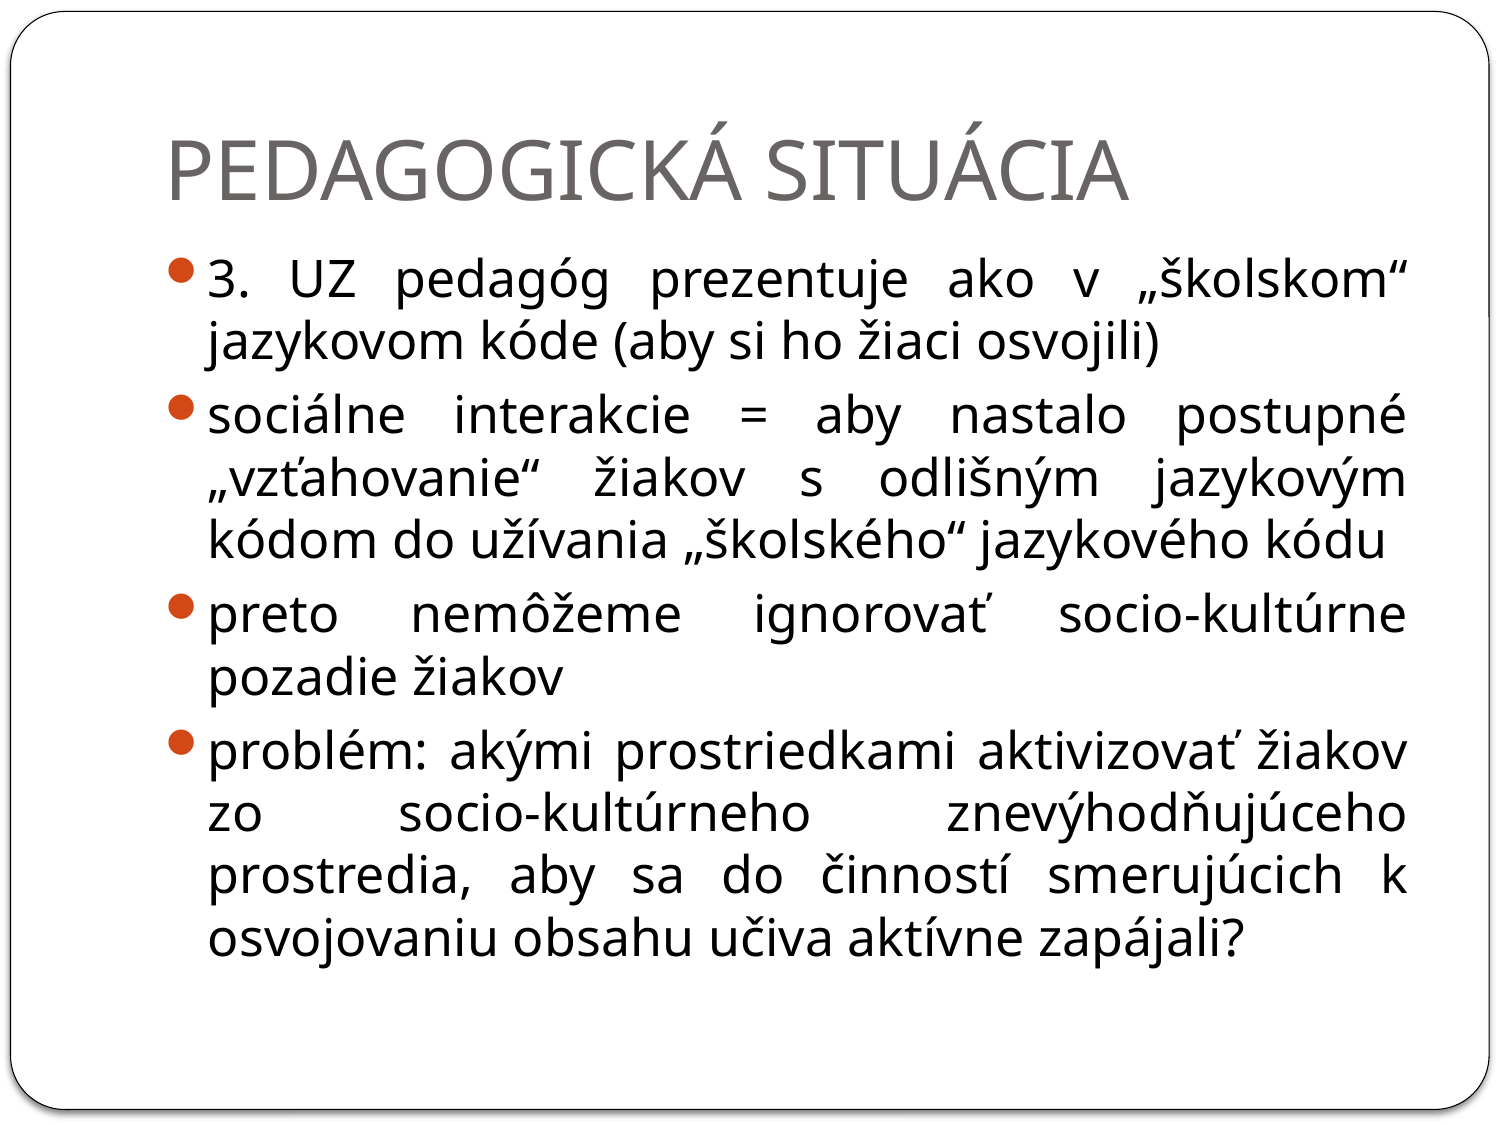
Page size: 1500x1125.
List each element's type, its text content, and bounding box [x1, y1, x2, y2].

list 3. UZ pedagóg prezentuje ako v „školskom“ jazykovom kóde (aby si ho žiaci osvojili) sociálne interakcie = aby nastalo postupné „vzťahovanie“ žiakov s odlišným jazykovým kódom do užívania „školského“ jazykového kódu preto nemôžeme ignorovať socio-kultúrne pozadie žiakov problém: akými prostriedkami aktivizovať žiakov zo socio-kultúrneho znevýhodňujúceho prostredia, aby sa do činností smerujúcich k osvojovaniu obsahu učiva aktívne zapájali? [150, 237, 1425, 988]
title PEDAGOGICKÁ SITUÁCIA [150, 45, 1425, 233]
